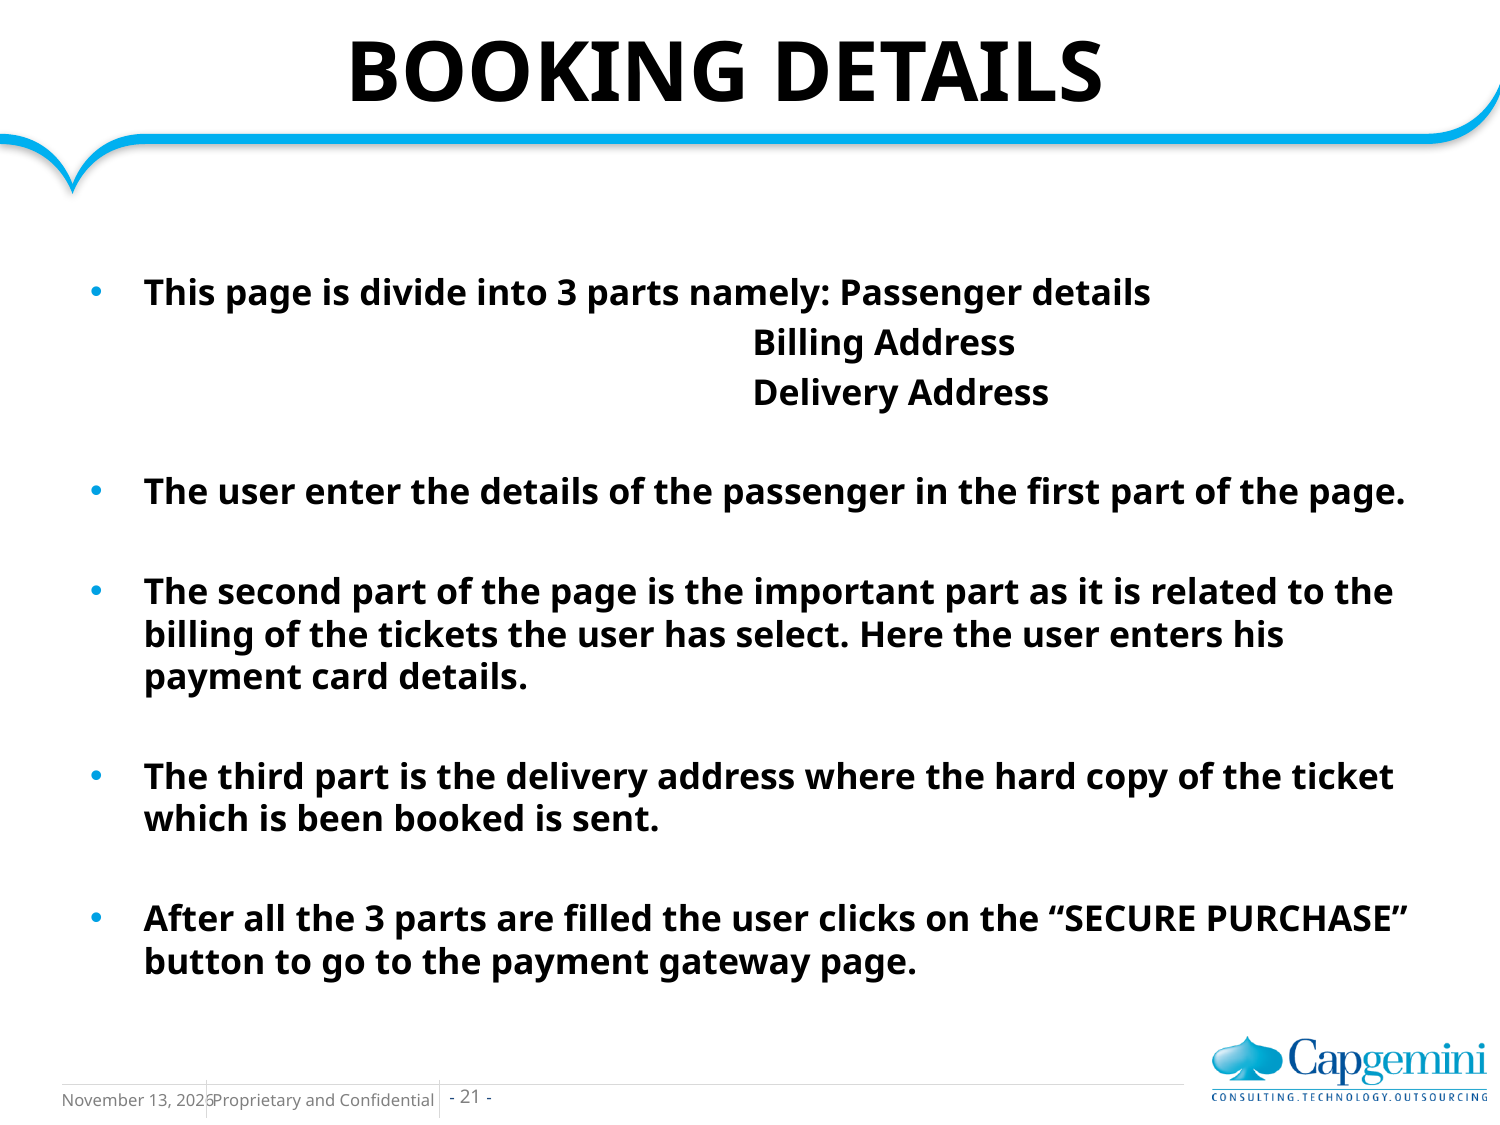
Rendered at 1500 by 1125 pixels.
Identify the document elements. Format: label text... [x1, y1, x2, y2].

picture [1212, 1036, 1487, 1101]
title BOOKING DETAILS [50, 3, 1400, 134]
list This page is divide into 3 parts namely: Passenger details Billing Address Delivery Address The user enter the details of the passenger in the first part of the page. The second part of the page is the important part as it is related to the billing of the tickets the user has select. Here the user enters his payment card details. The third part is the delivery address where the hard copy of the ticket which is been booked is sent. After all the 3 parts are filled the user clicks on the “SECURE PURCHASE” button to go to the payment gateway page. [75, 262, 1425, 1005]
